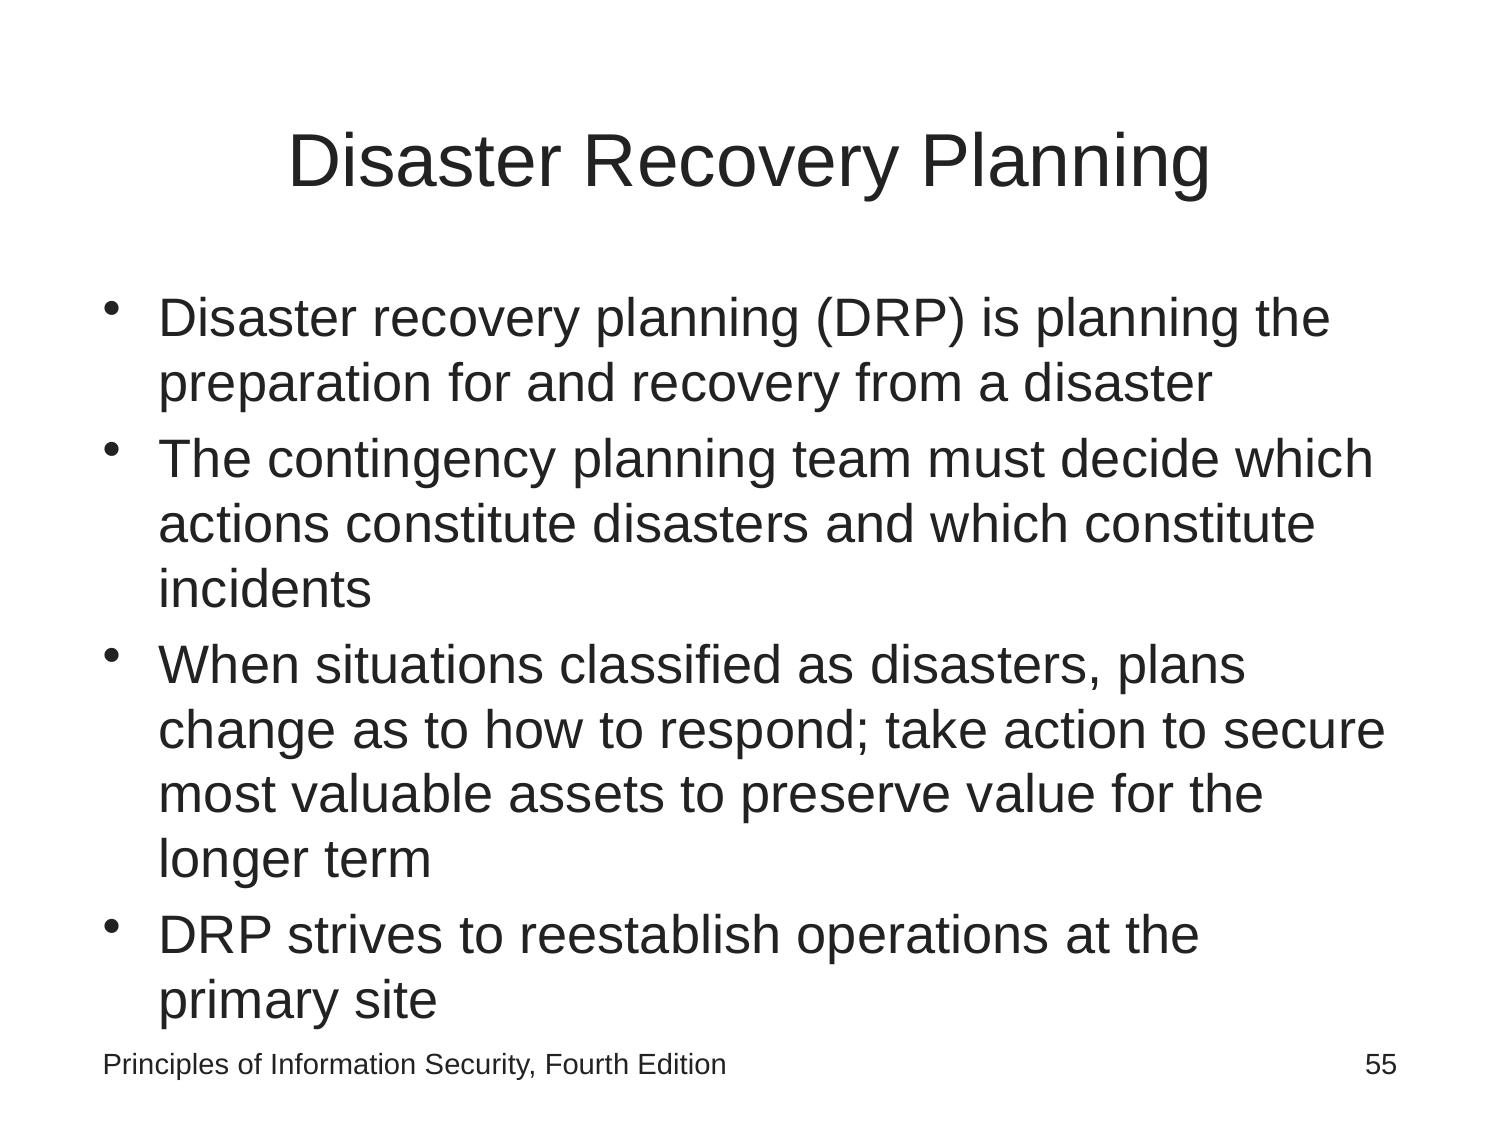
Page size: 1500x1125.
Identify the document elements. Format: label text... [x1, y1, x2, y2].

slide_number 55 [1074, 1037, 1413, 1101]
list Disaster recovery planning (DRP) is planning the preparation for and recovery from a disaster The contingency planning team must decide which actions constitute disasters and which constitute incidents When situations classified as disasters, plans change as to how to respond; take action to secure most valuable assets to preserve value for the longer term DRP strives to reestablish operations at the primary site [87, 274, 1413, 1026]
footer Principles of Information Security, Fourth Edition [87, 1037, 1051, 1101]
title Disaster Recovery Planning [87, 62, 1413, 251]
